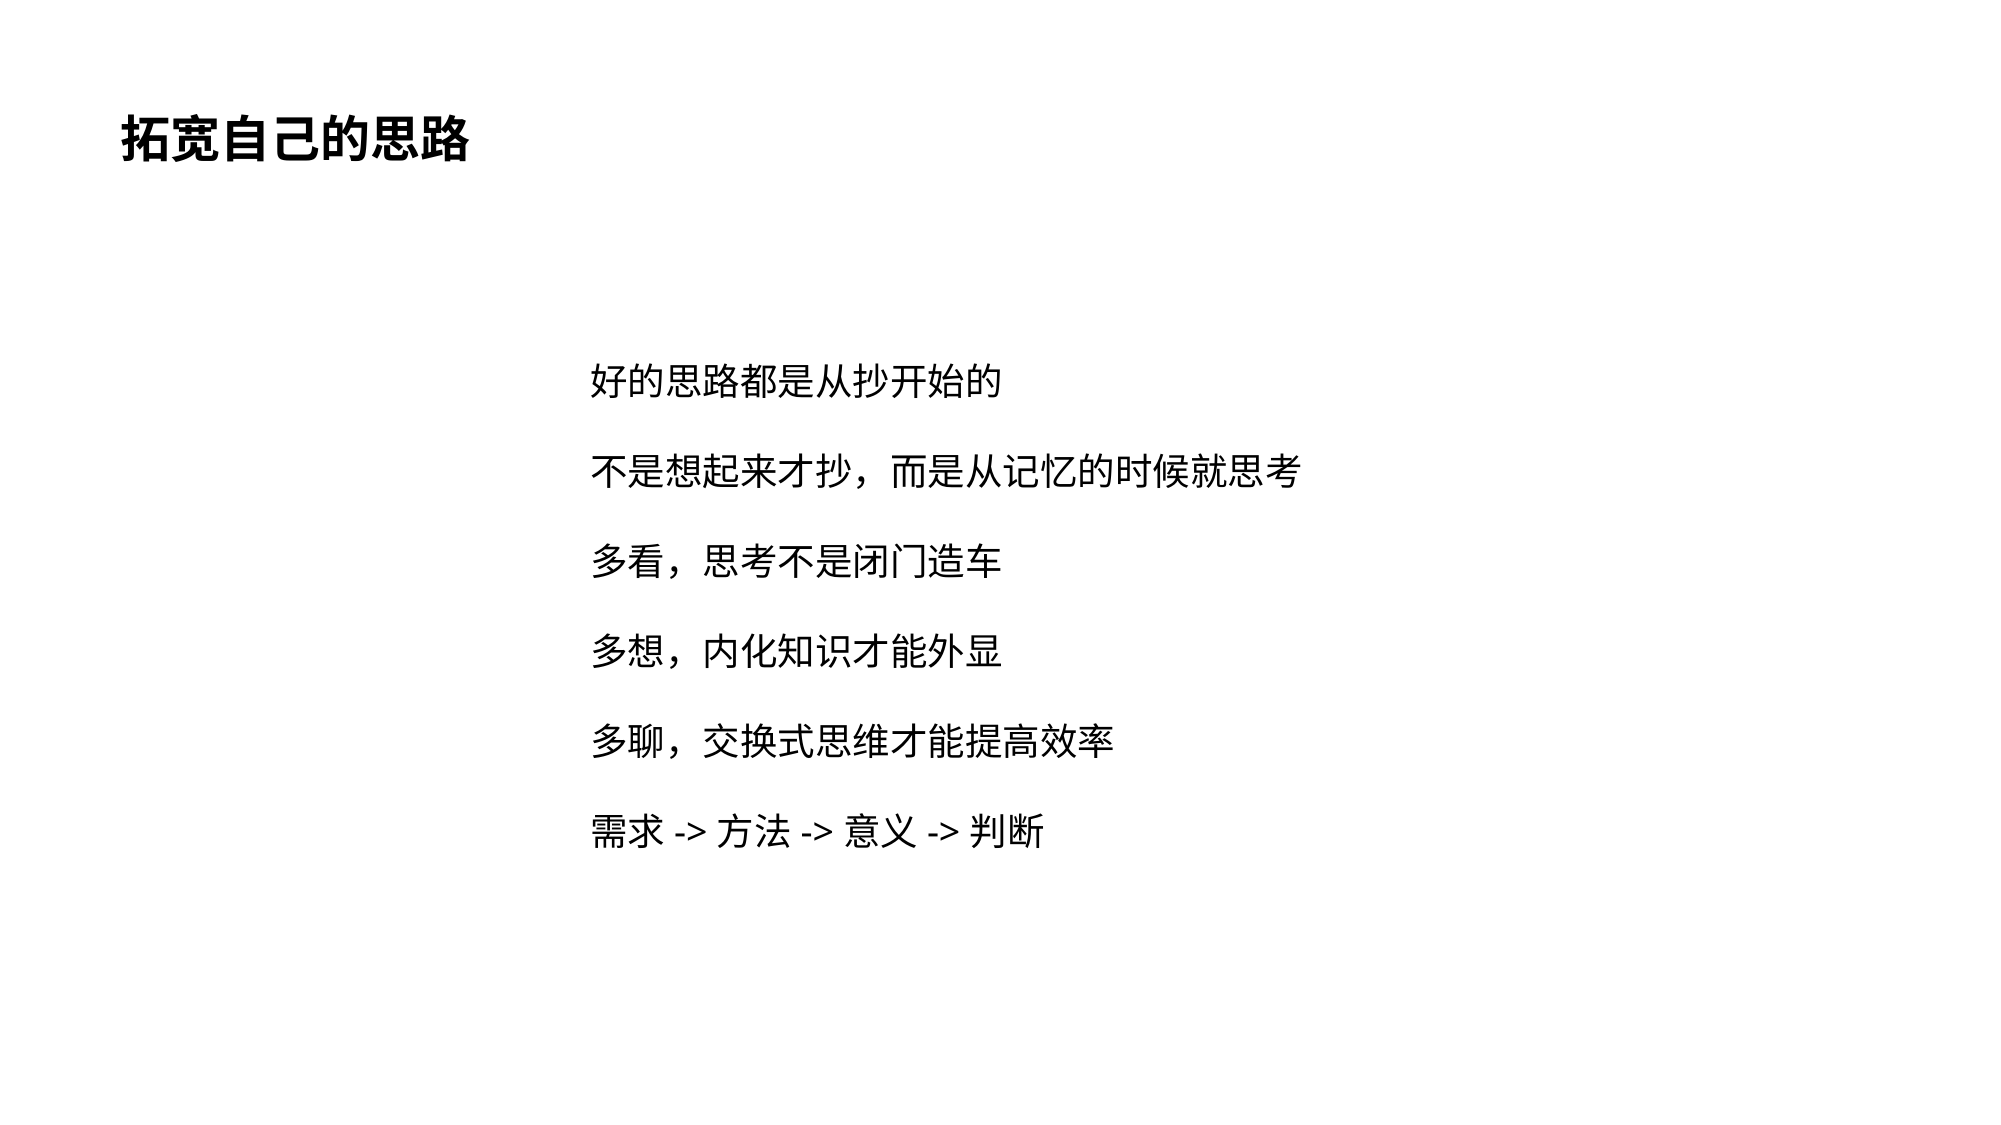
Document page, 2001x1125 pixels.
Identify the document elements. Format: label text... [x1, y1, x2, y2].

text_box 好的思路都是从抄开始的 不是想起来才抄，而是从记忆的时候就思考 多看，思考不是闭门造车 多想，内化知识才能外显 多聊，交换式思维才能提高效率 需求->方法->意义->判断 [575, 350, 1676, 861]
text_box 拓宽自己的思路 [105, 100, 673, 175]
